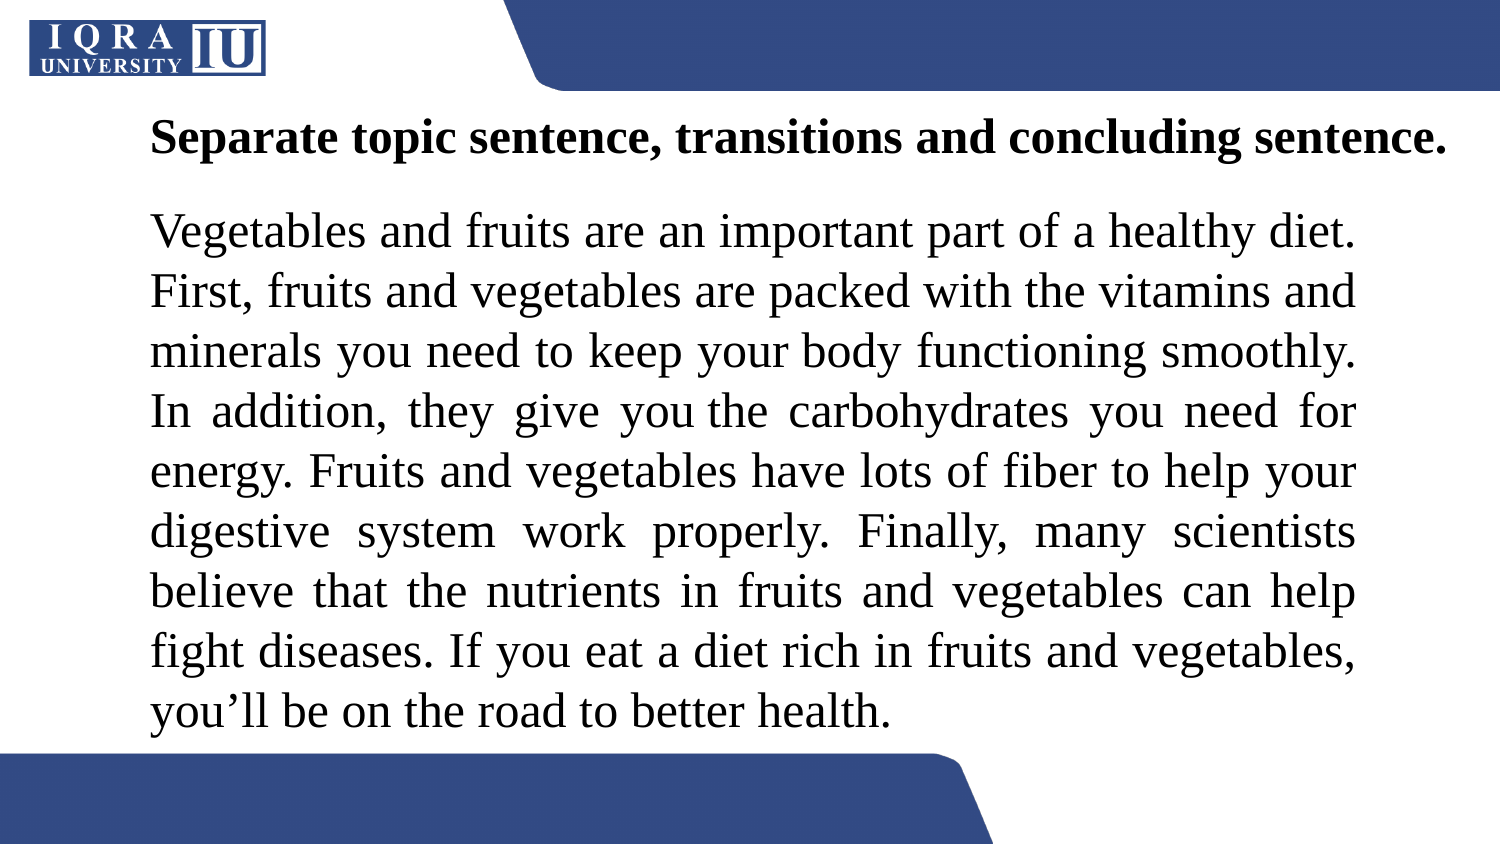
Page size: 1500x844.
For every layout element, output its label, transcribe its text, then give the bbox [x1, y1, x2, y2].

title Separate topic sentence, transitions and concluding sentence. [135, 95, 1480, 209]
picture [0, 754, 992, 844]
picture [503, 0, 1500, 91]
list Vegetables and fruits are an important part of a healthy diet. First, fruits and vegetables are packed with the vitamins and minerals you need to keep your body functioning smoothly. In addition, they give you the carbohydrates you need for energy. Fruits and vegetables have lots of fiber to help your digestive system work properly. Finally, many scientists believe that the nutrients in fruits and vegetables can help fight diseases. If you eat a diet rich in fruits and vegetables, you’ll be on the road to better health. [135, 189, 1373, 685]
picture [29, 20, 266, 76]
